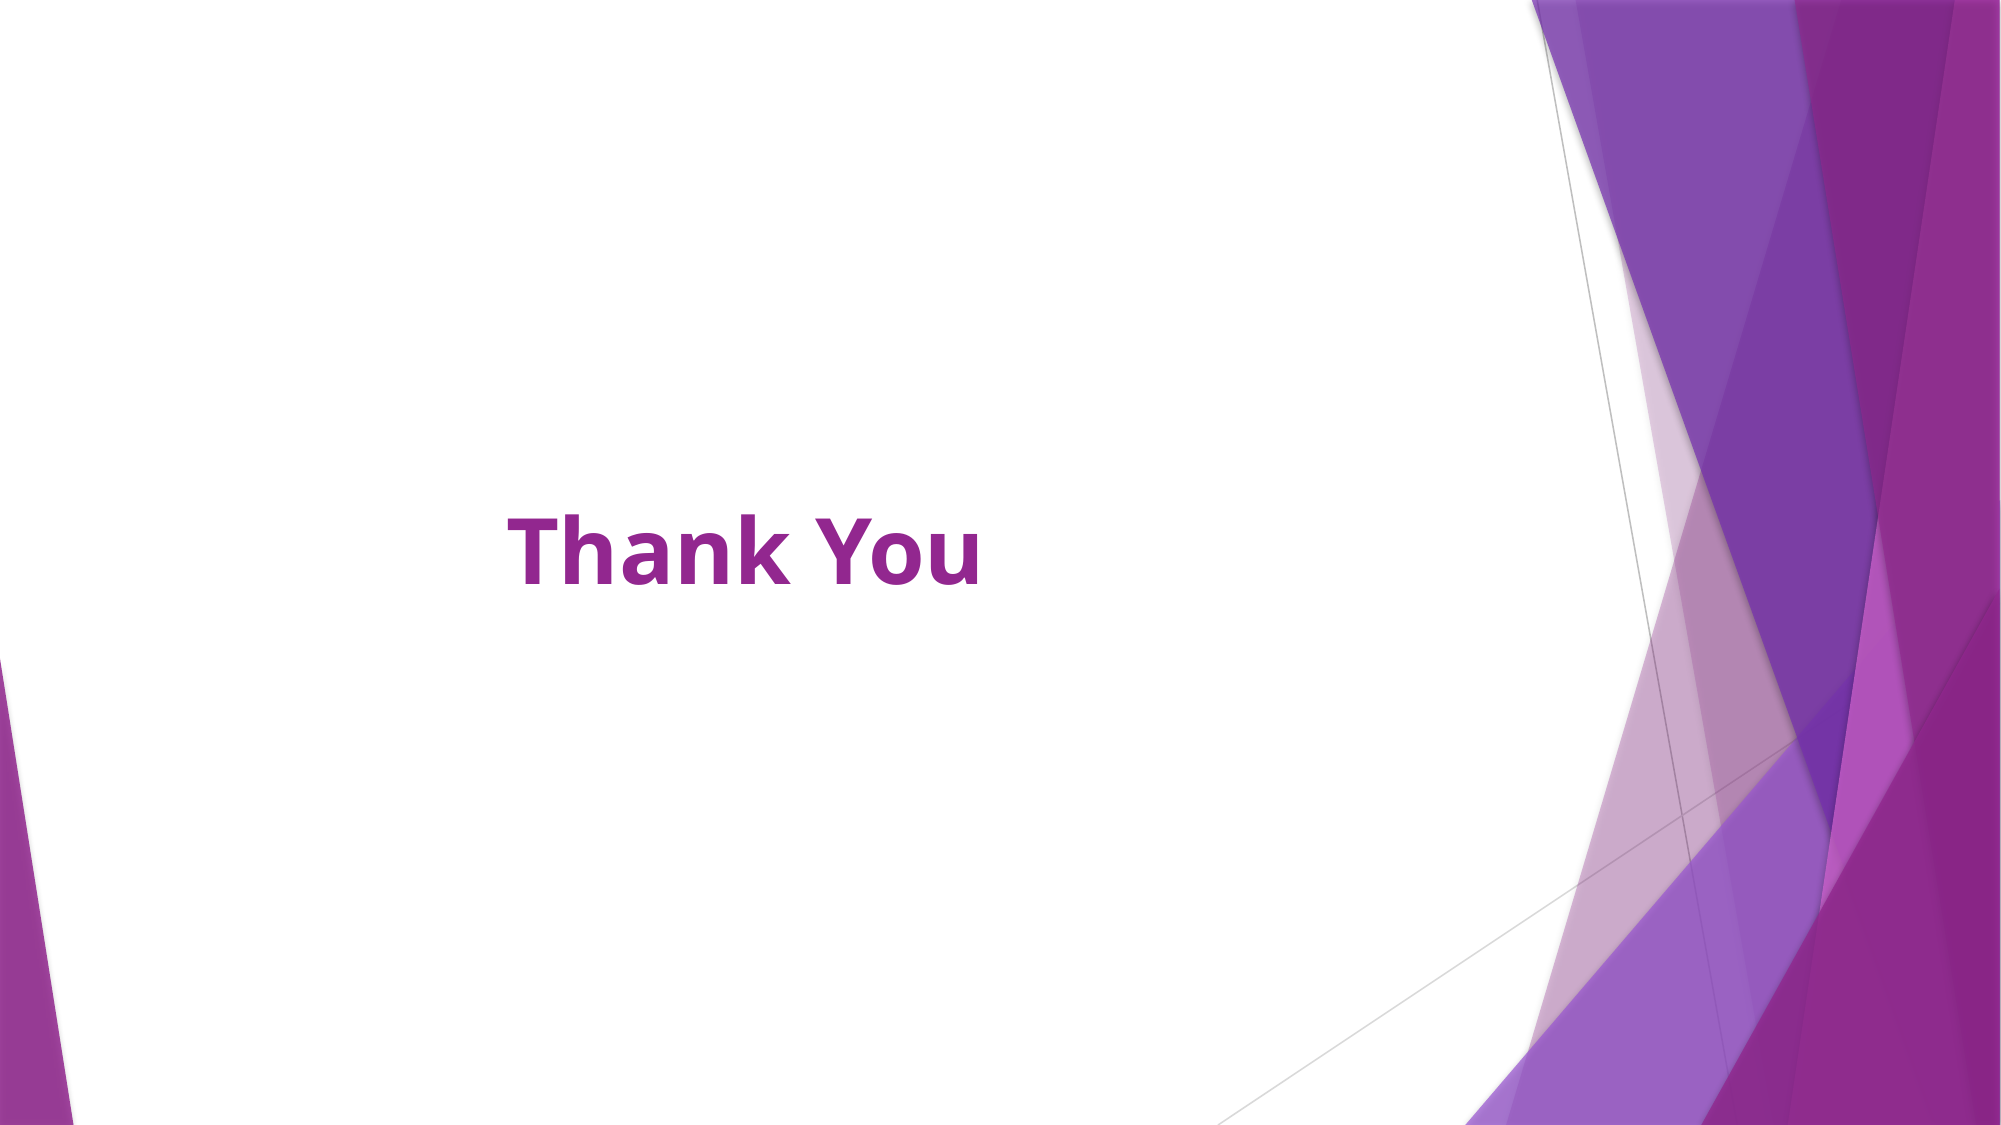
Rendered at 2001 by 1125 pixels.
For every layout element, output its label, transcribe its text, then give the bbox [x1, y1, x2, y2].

list Thank You [111, 354, 1522, 992]
